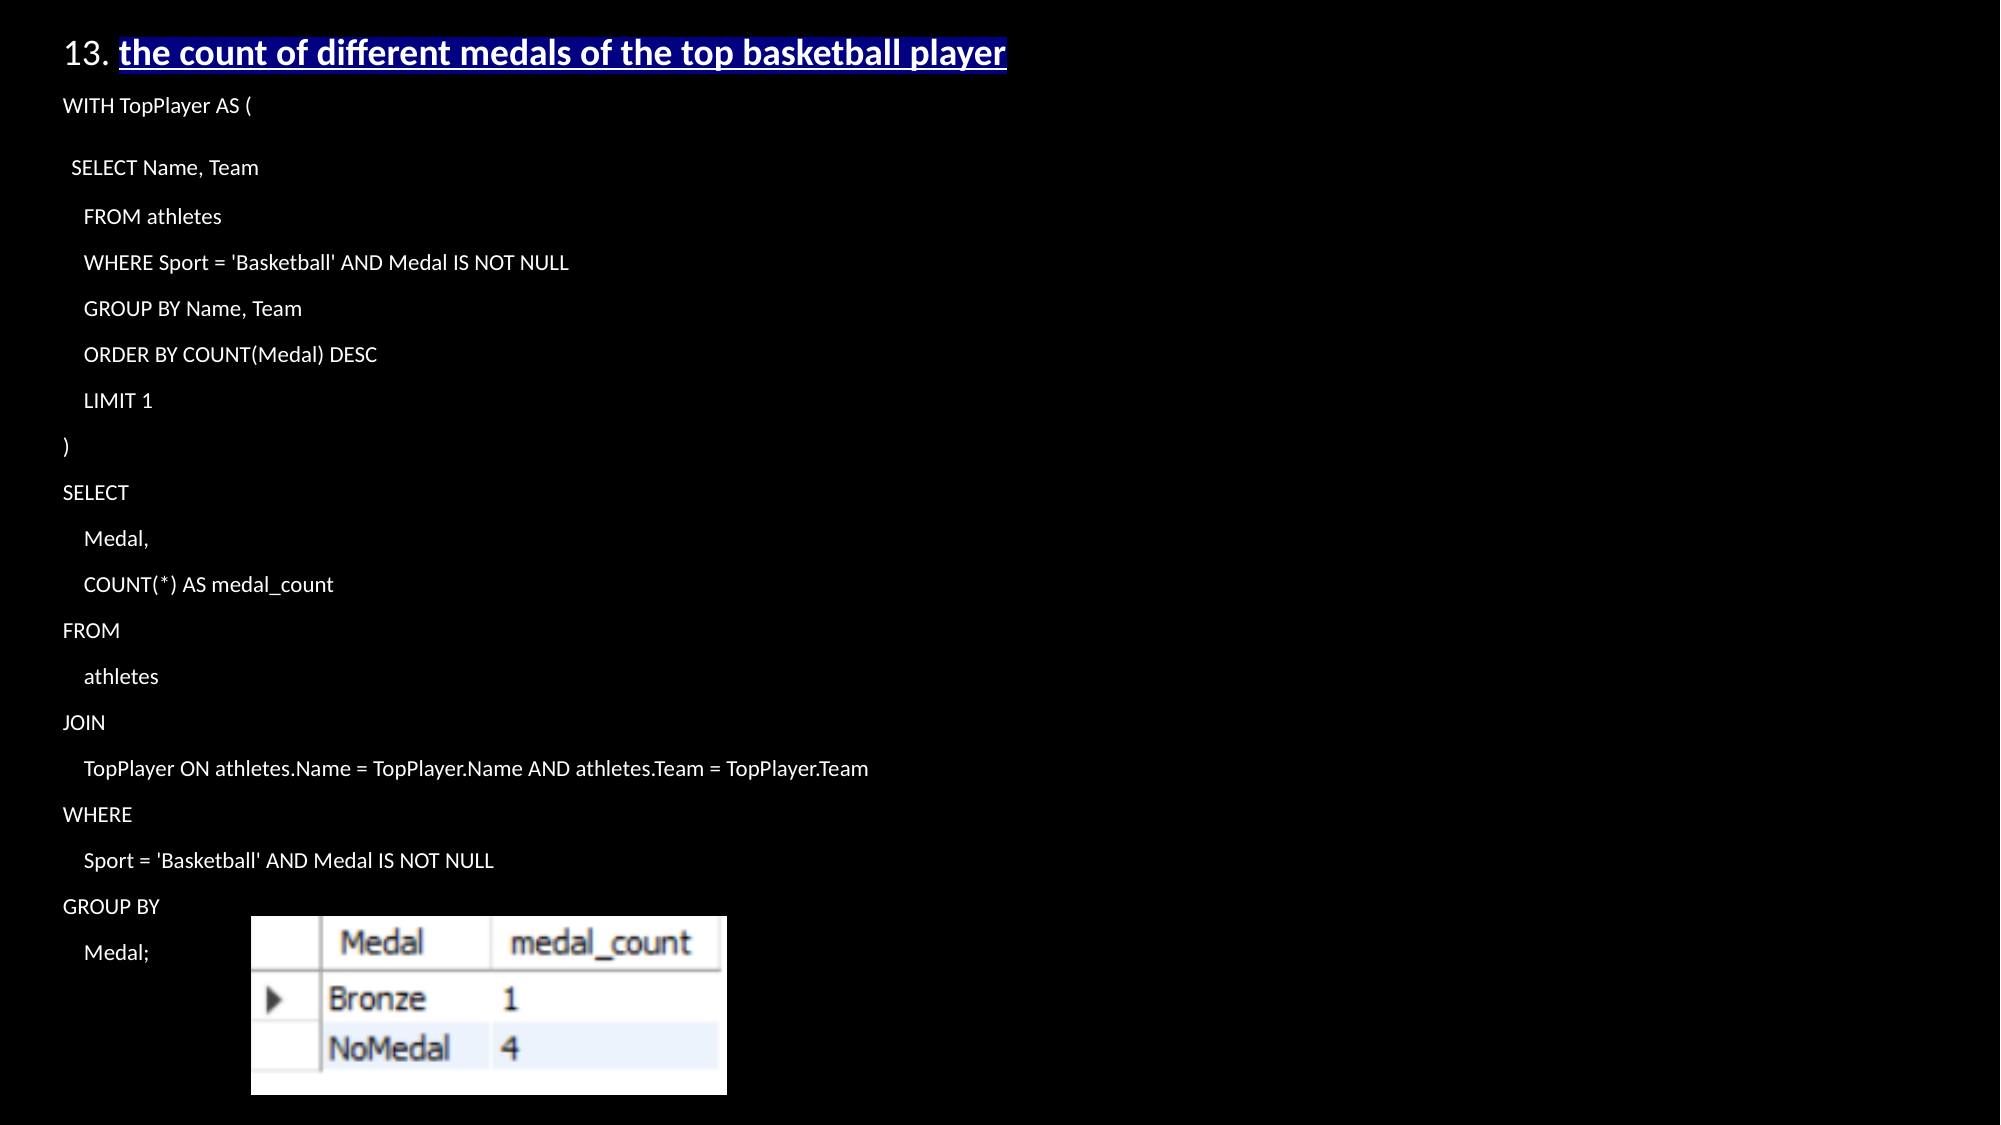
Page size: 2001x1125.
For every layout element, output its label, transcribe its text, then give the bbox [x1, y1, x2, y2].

picture [251, 916, 727, 1095]
text_box 13. the count of different medals of the top basketball player WITH TopPlayer AS ( SELECT Name, Team FROM athletes WHERE Sport = 'Basketball' AND Medal IS NOT NULL GROUP BY Name, Team ORDER BY COUNT(Medal) DESC LIMIT 1 ) SELECT Medal, COUNT(*) AS medal_count FROM athletes JOIN TopPlayer ON athletes.Name = TopPlayer.Name AND athletes.Team = TopPlayer.Team WHERE Sport = 'Basketball' AND Medal IS NOT NULL GROUP BY Medal; [48, 16, 1610, 973]
